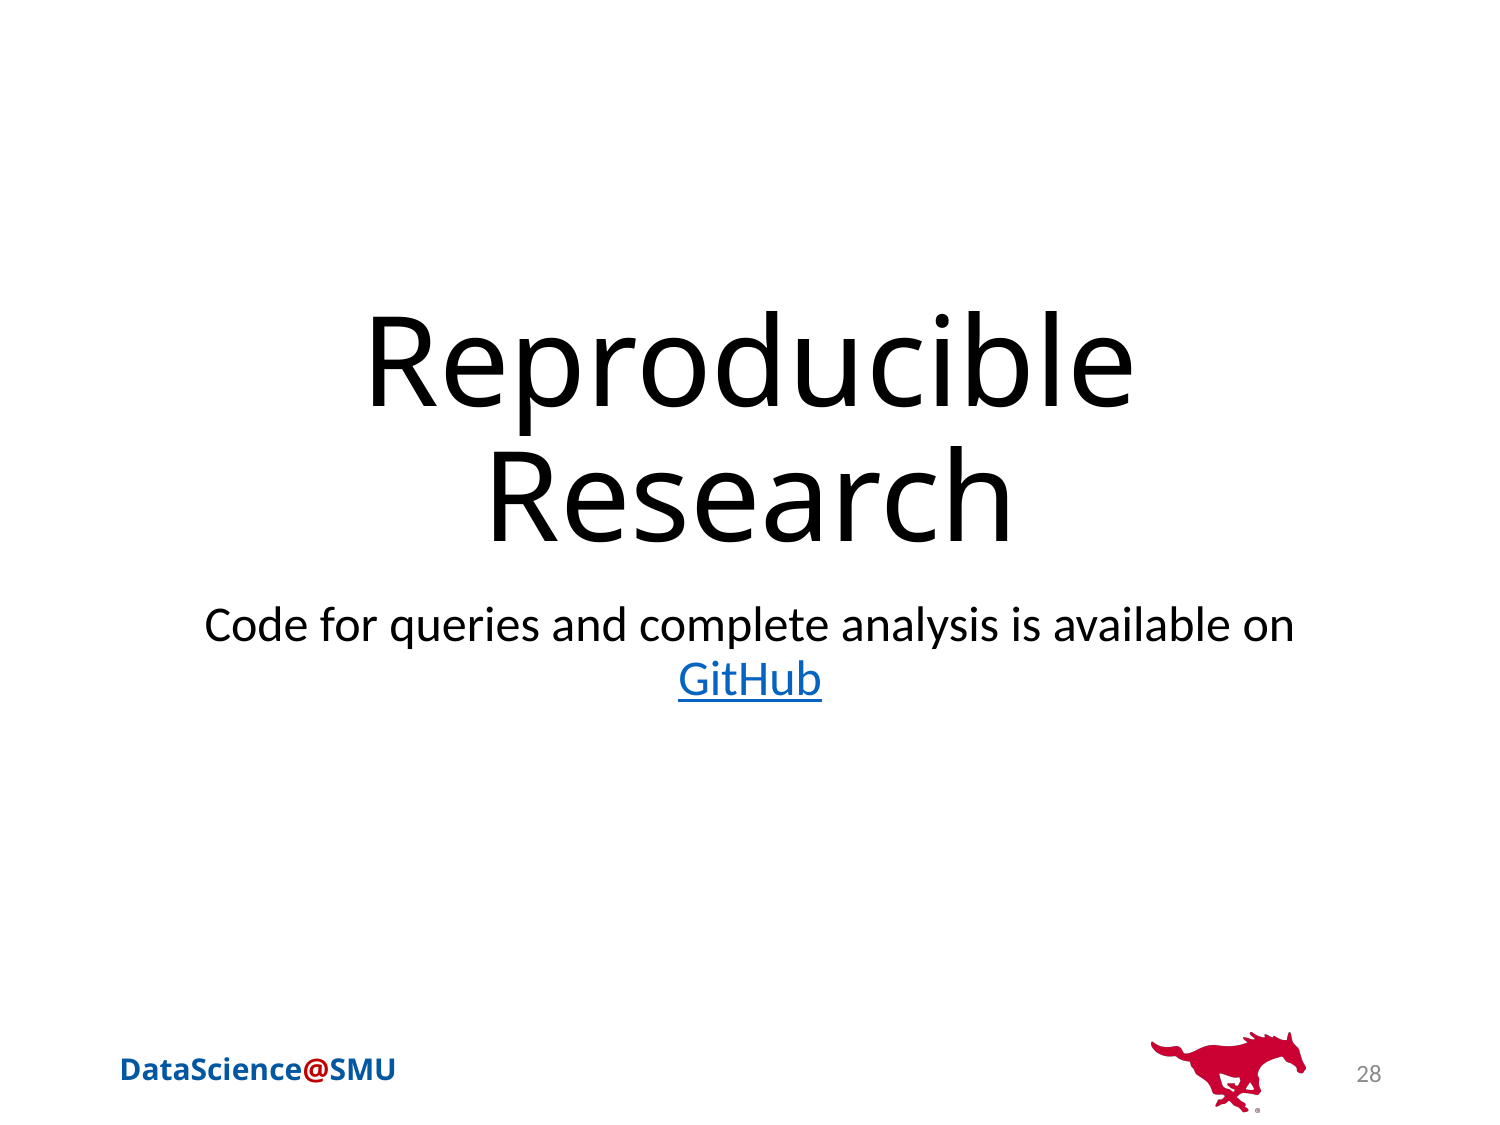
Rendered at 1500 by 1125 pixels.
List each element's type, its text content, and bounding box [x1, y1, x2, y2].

subtitle Code for queries and complete analysis is available on GitHub [187, 590, 1313, 863]
slide_number 28 [1059, 1042, 1397, 1103]
picture [1151, 1103, 1306, 1113]
picture [1151, 1032, 1306, 1042]
title Reproducible Research [112, 184, 1388, 576]
